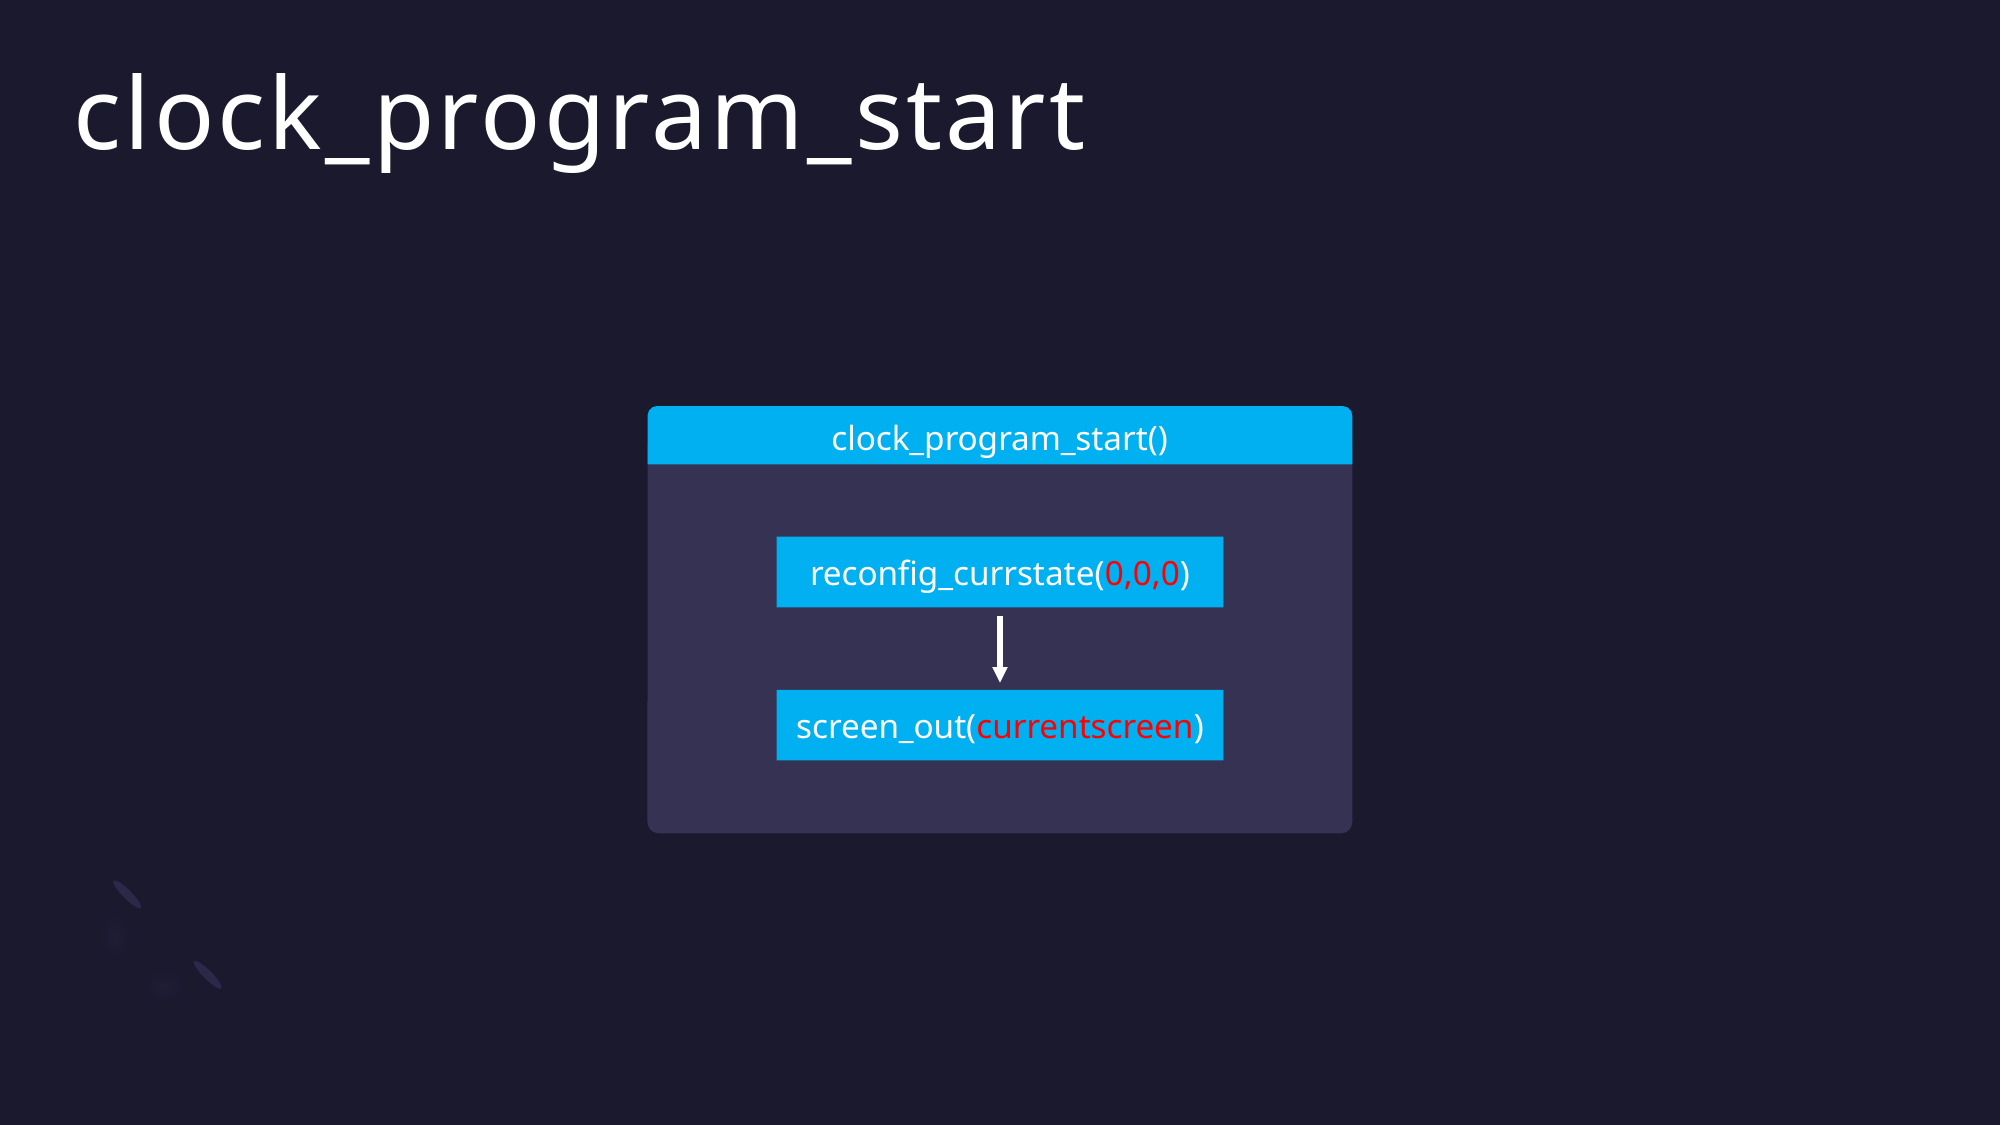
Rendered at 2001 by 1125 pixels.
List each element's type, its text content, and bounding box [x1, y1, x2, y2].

text_box screen_out(currentscreen) [776, 689, 1224, 761]
text_box clock_program_start() [646, 403, 1354, 466]
text_box [646, 466, 1354, 835]
text_box clock_program_start [58, 30, 1879, 249]
text_box reconfig_currstate(0,0,0) [776, 536, 1224, 608]
